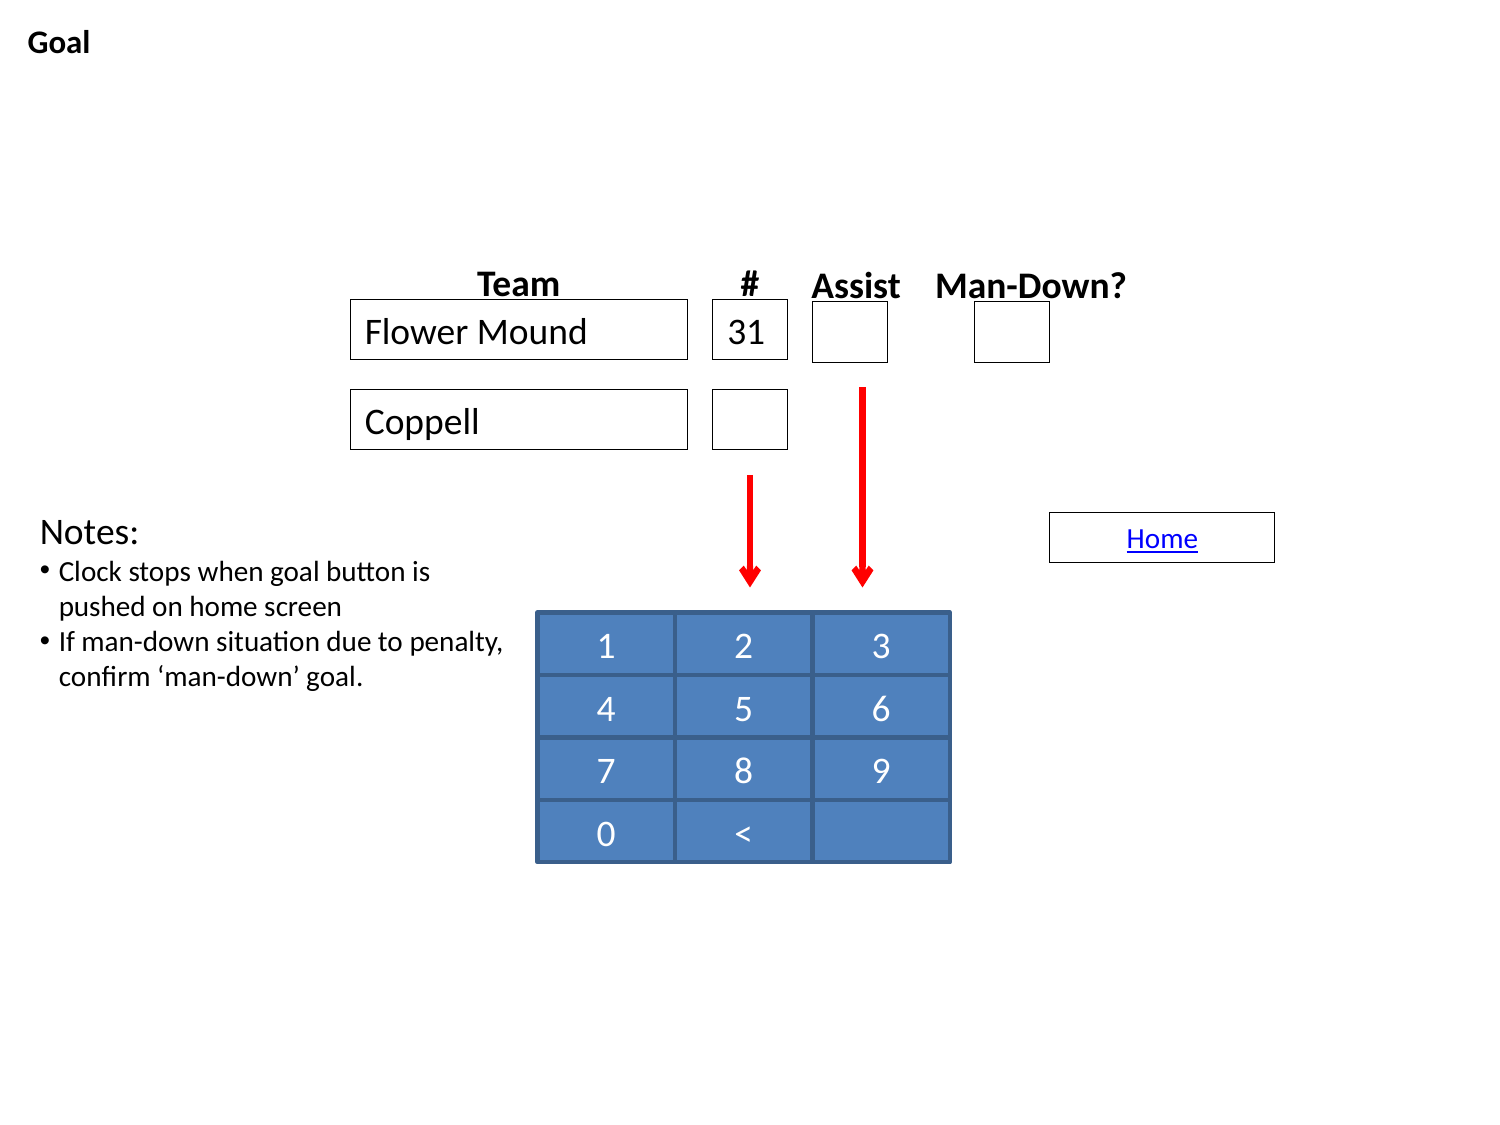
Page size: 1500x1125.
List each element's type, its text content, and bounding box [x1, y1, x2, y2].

text_box Notes: Clock stops when goal button is pushed on home screen If man-down situation due to penalty, confirm ‘man-down’ goal. [24, 499, 525, 700]
text_box [810, 798, 952, 864]
text_box 7 [535, 735, 673, 798]
text_box [974, 301, 1050, 363]
text_box Home [1049, 512, 1275, 563]
text_box 2 [673, 610, 810, 673]
text_box Coppell [350, 389, 688, 450]
text_box Assist [774, 253, 912, 314]
text_box [812, 301, 888, 363]
text_box 6 [810, 673, 952, 735]
text_box 5 [673, 673, 810, 735]
text_box 0 [535, 798, 673, 864]
text_box 9 [810, 735, 952, 798]
text_box < [673, 798, 810, 864]
text_box Team [350, 251, 688, 312]
text_box 1 [535, 610, 673, 673]
text_box 3 [810, 610, 952, 673]
text_box # [712, 251, 788, 312]
text_box 4 [535, 673, 673, 735]
text_box 31 [712, 312, 788, 360]
text_box 8 [673, 735, 810, 798]
text_box Man-Down? [912, 253, 1150, 314]
text_box [712, 389, 788, 450]
text_box Flower Mound [350, 312, 688, 360]
title Goal [12, 12, 1363, 68]
